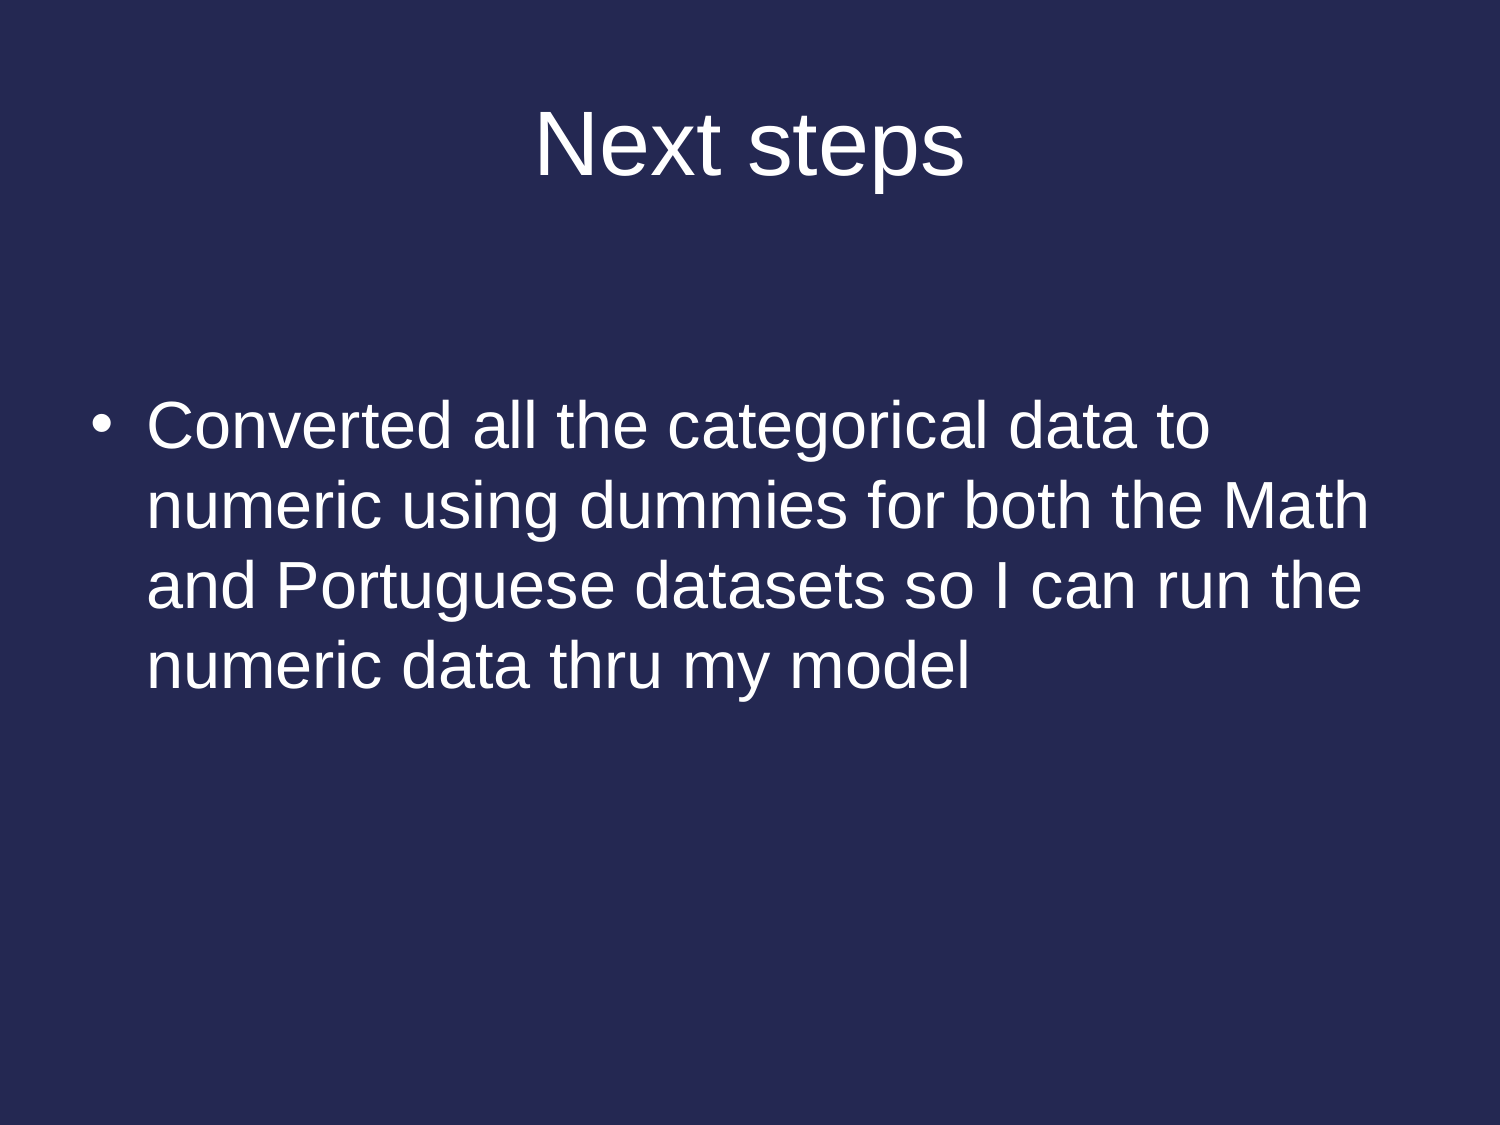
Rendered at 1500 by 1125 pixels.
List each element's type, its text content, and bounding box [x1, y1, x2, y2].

title Next steps [75, 45, 1425, 233]
list Converted all the categorical data to numeric using dummies for both the Math and Portuguese datasets so I can run the numeric data thru my model [75, 374, 1425, 1005]
